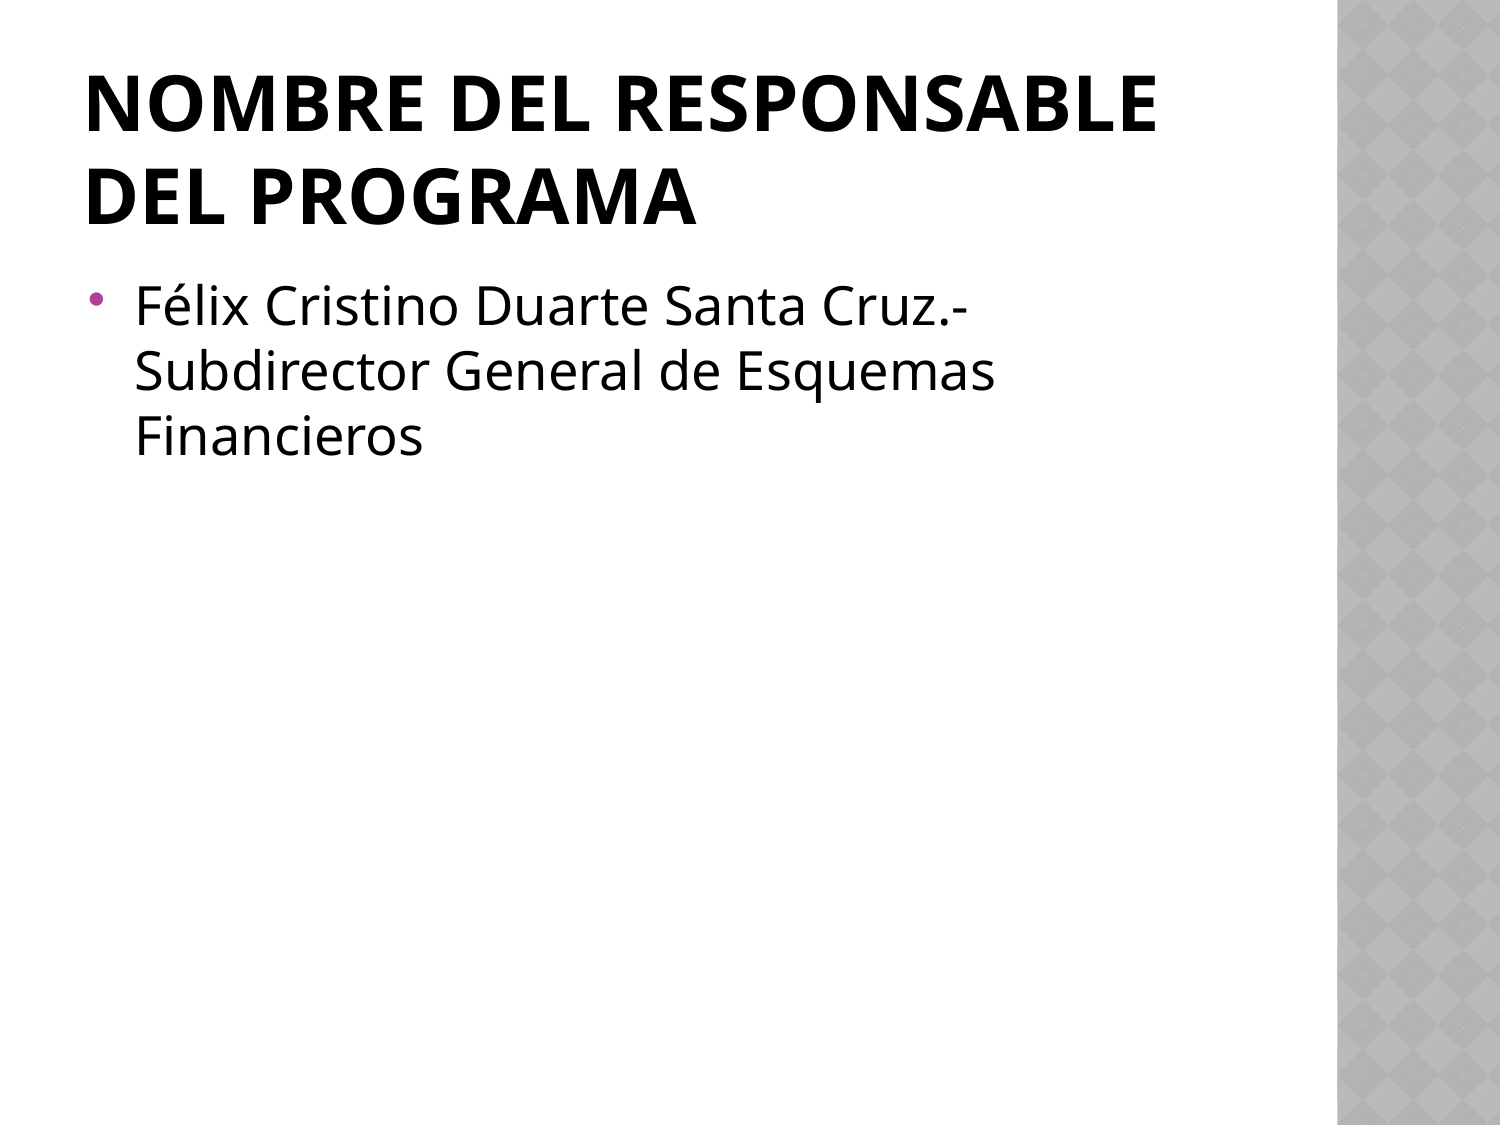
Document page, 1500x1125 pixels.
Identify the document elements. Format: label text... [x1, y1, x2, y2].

title Nombre del responsable del programa [75, 52, 1263, 240]
list Félix Cristino Duarte Santa Cruz.- Subdirector General de Esquemas Financieros [75, 264, 1263, 457]
